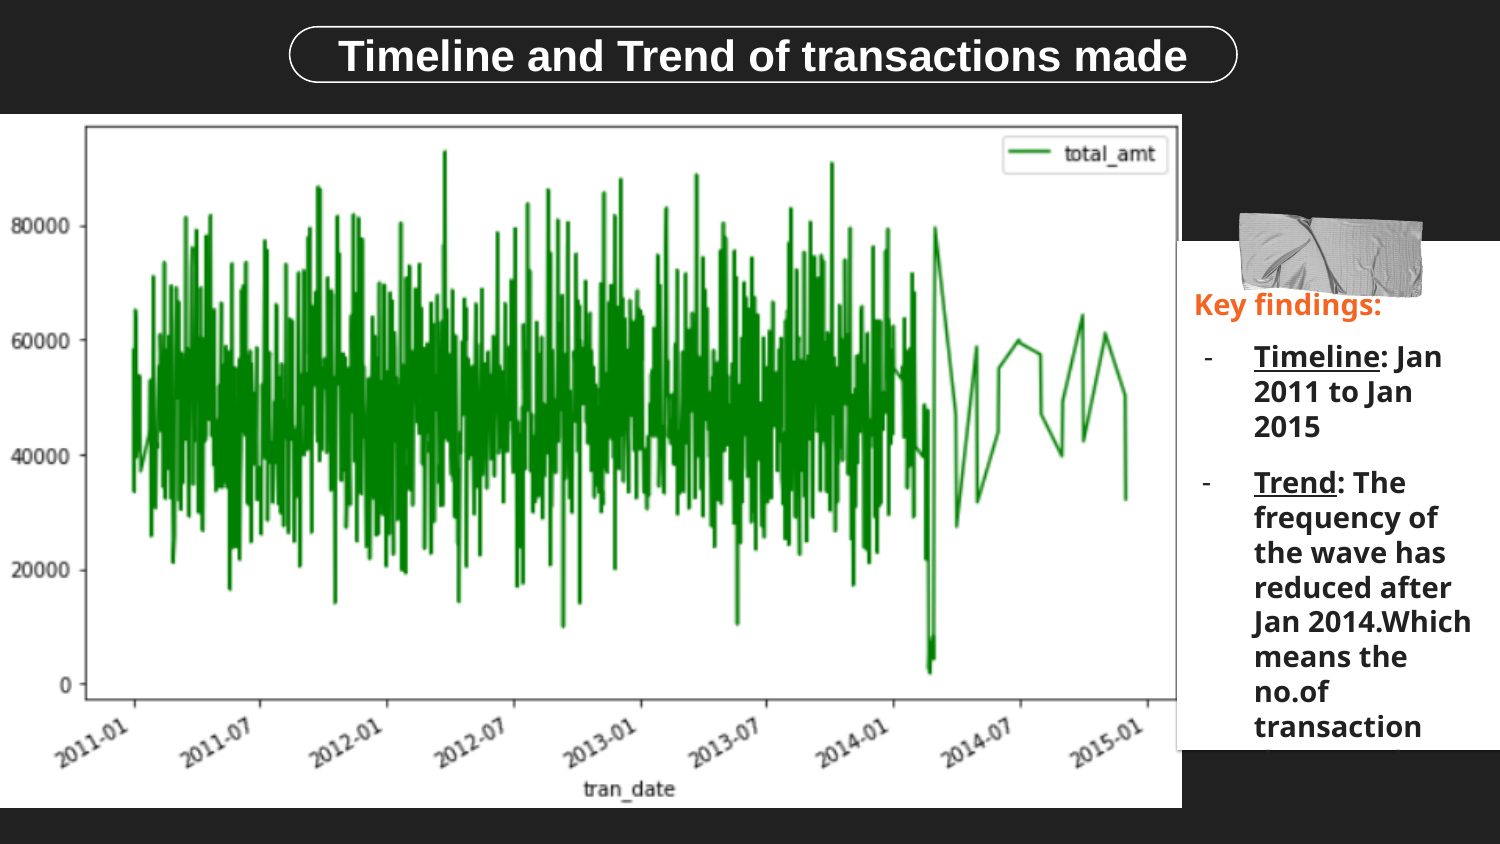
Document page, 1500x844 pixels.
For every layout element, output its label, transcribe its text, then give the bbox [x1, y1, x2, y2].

picture [0, 113, 1182, 809]
text_box Timeline and Trend of transactions made [289, 26, 1238, 83]
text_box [1163, 211, 1500, 770]
